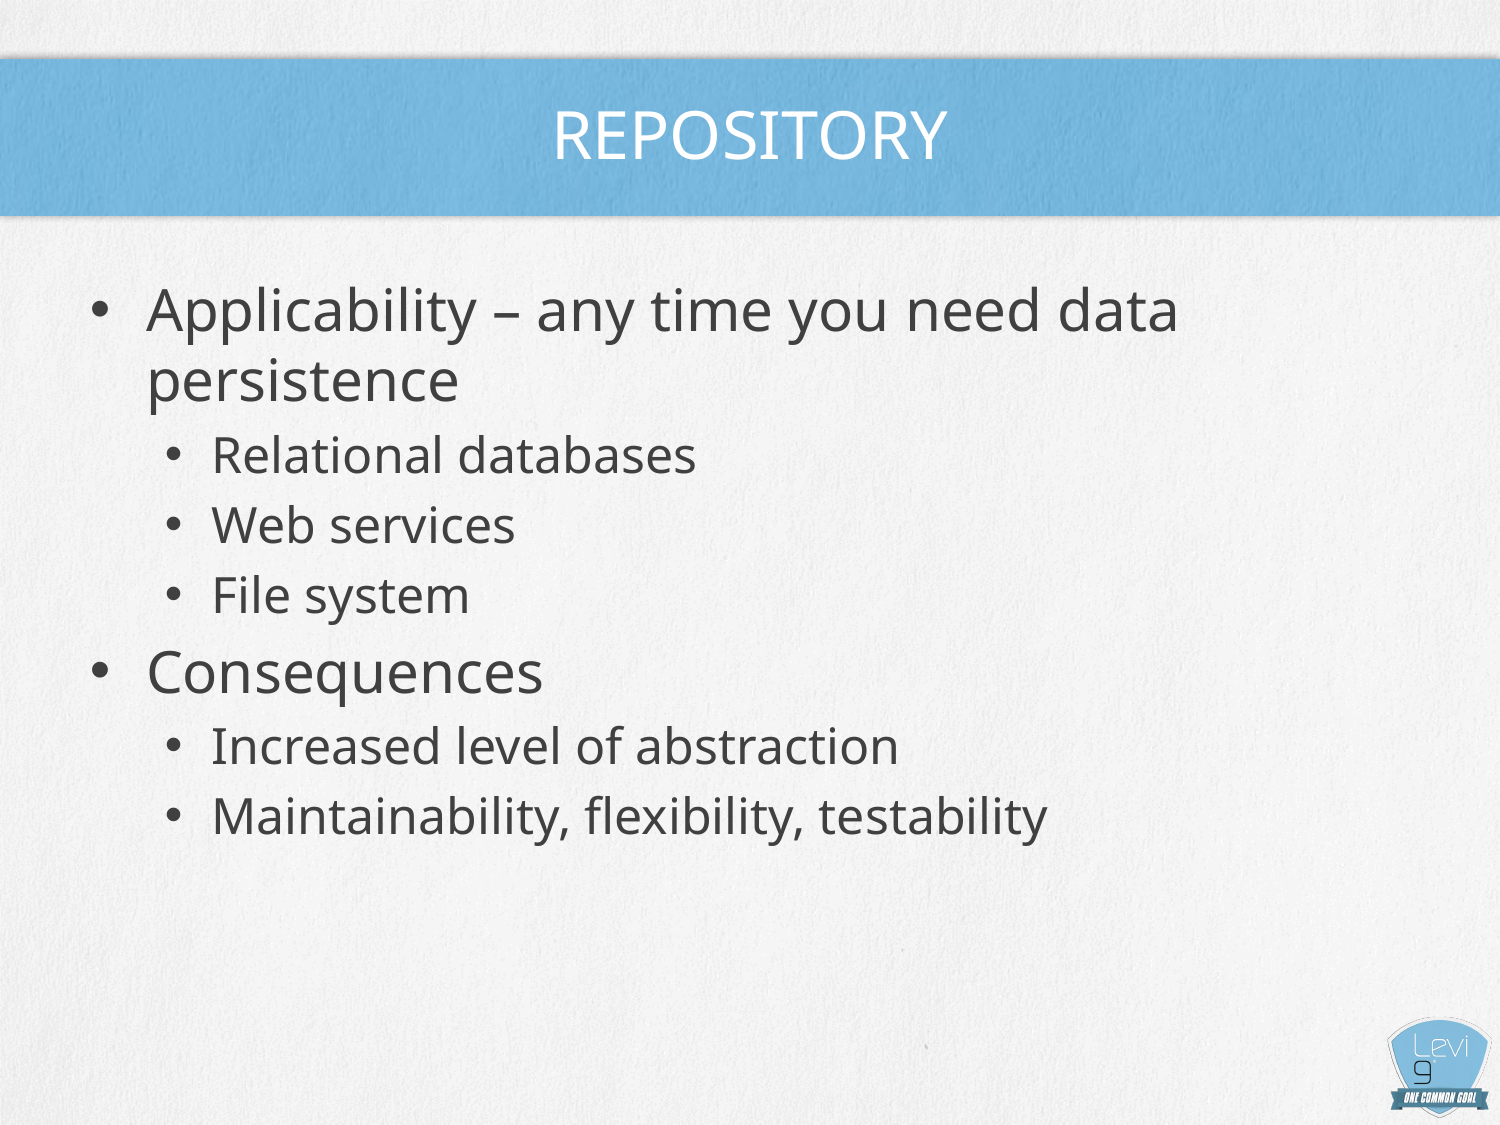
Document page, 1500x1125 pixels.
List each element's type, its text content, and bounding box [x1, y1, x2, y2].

list Applicability – any time you need data persistence Relational databases Web services File system Consequences Increased level of abstraction Maintainability, flexibility, testability [75, 265, 1425, 1004]
title repository [0, 59, 1500, 216]
picture [1386, 1013, 1493, 1120]
